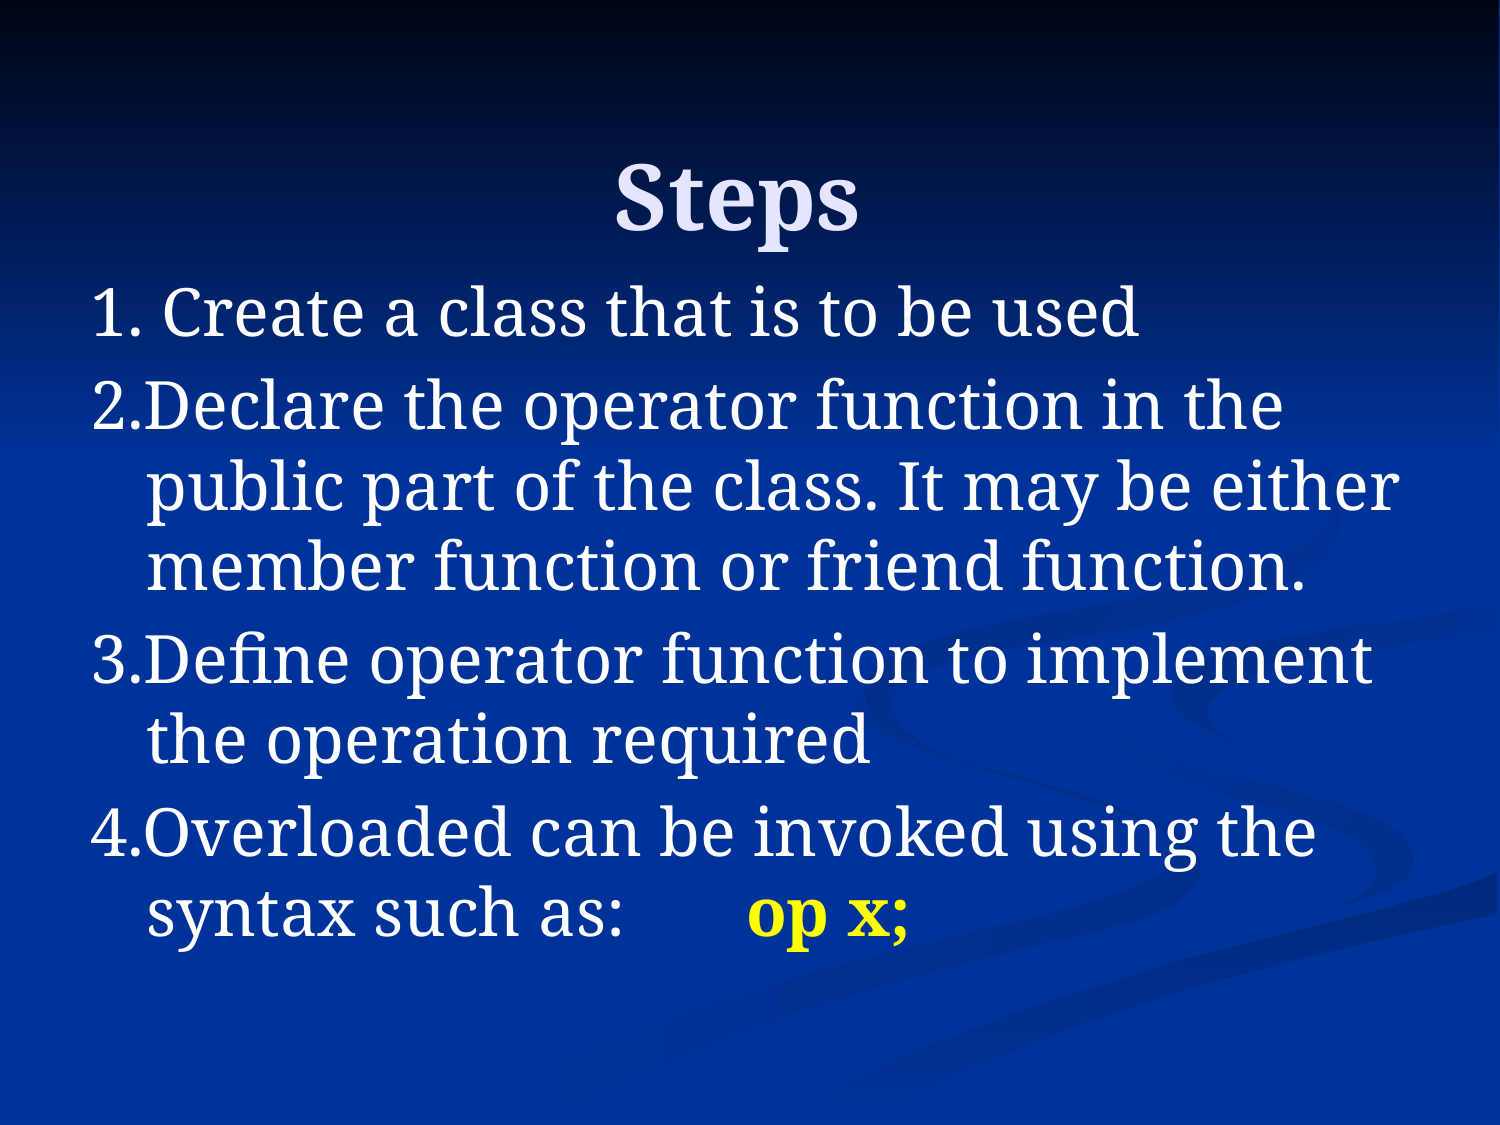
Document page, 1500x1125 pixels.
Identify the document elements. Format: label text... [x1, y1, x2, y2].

title Steps [75, 45, 1425, 233]
list 1. Create a class that is to be used 2.Declare the operator function in the public part of the class. It may be either member function or friend function. 3.Define operator function to implement the operation required 4.Overloaded can be invoked using the syntax such as: op x; [75, 262, 1425, 1005]
